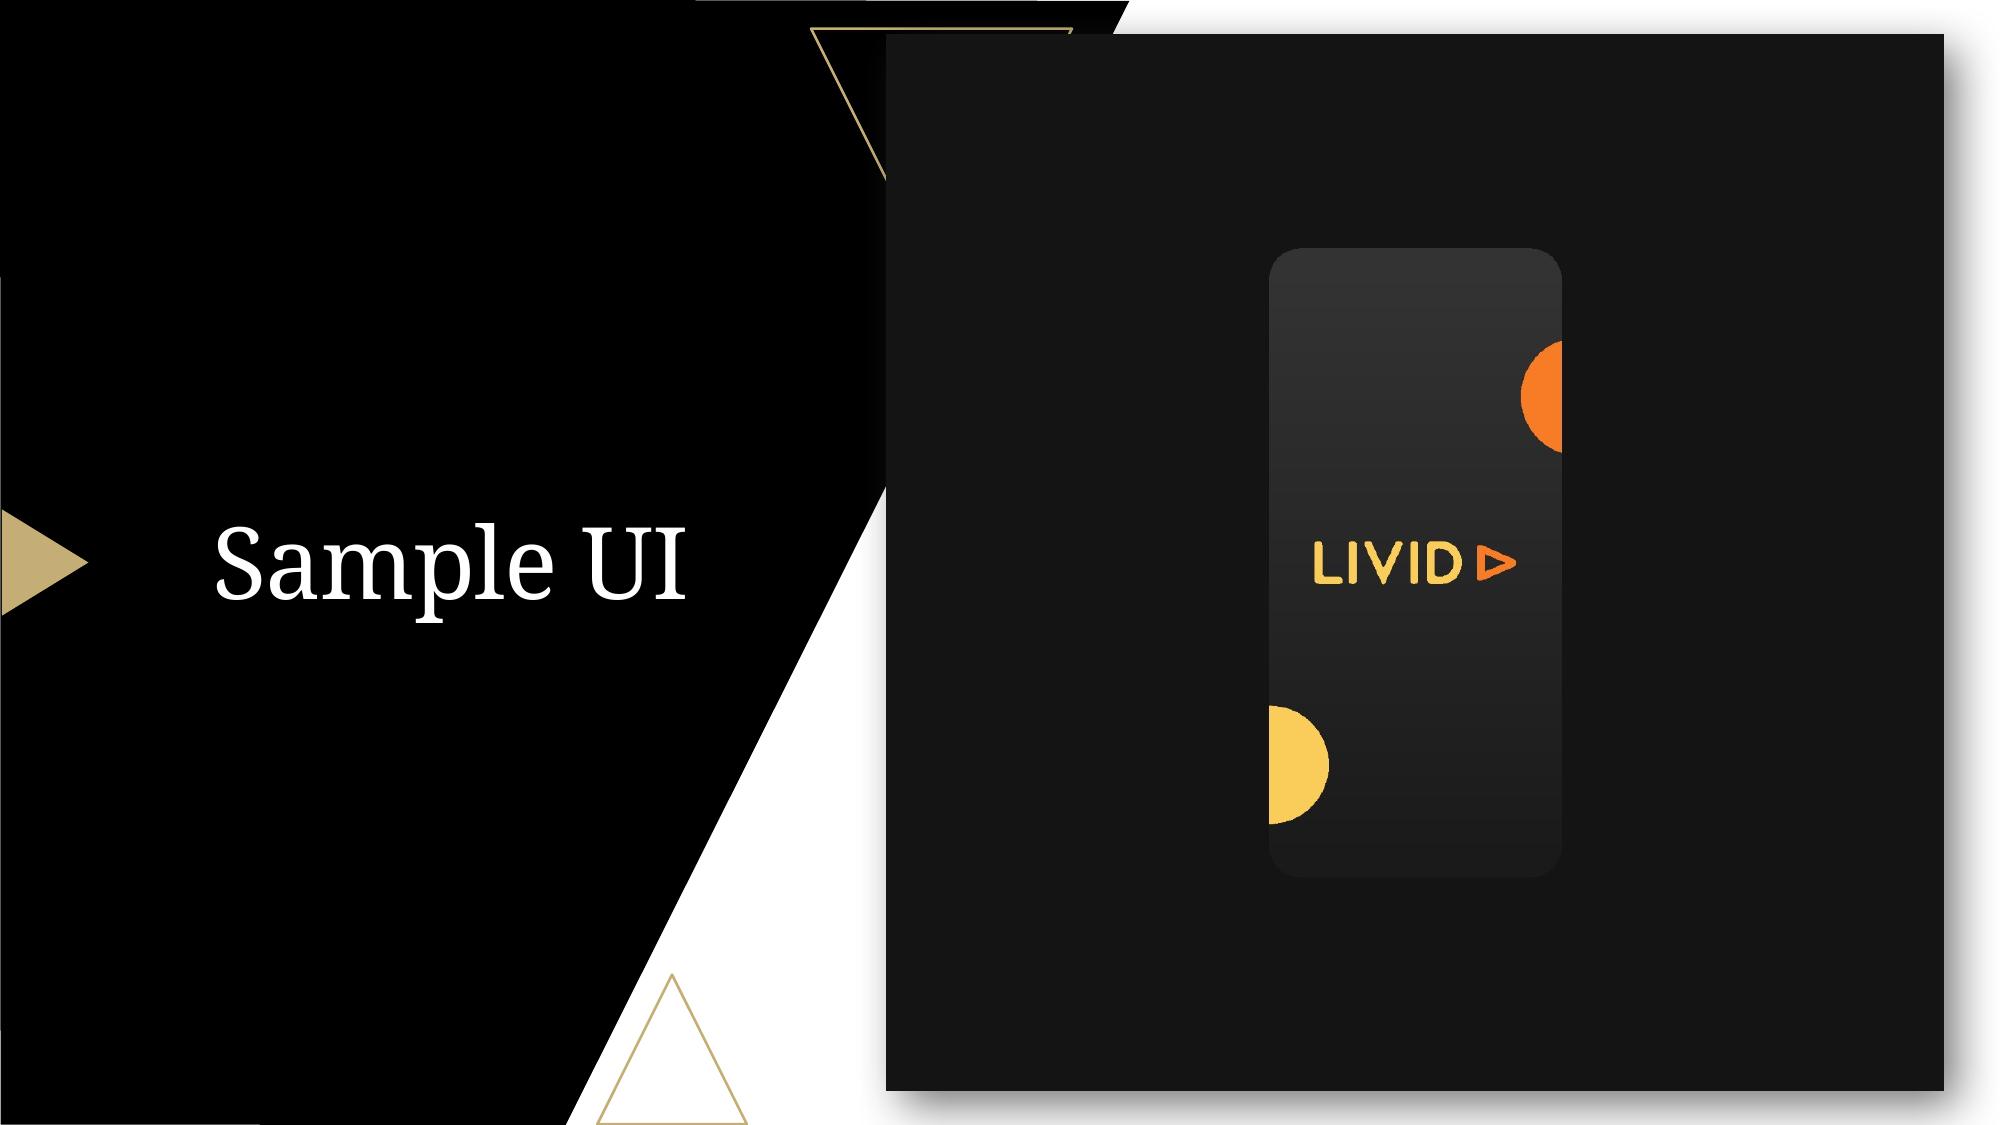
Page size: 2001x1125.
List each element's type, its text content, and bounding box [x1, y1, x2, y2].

picture [885, 33, 1944, 1092]
title Sample UI [90, 320, 812, 814]
